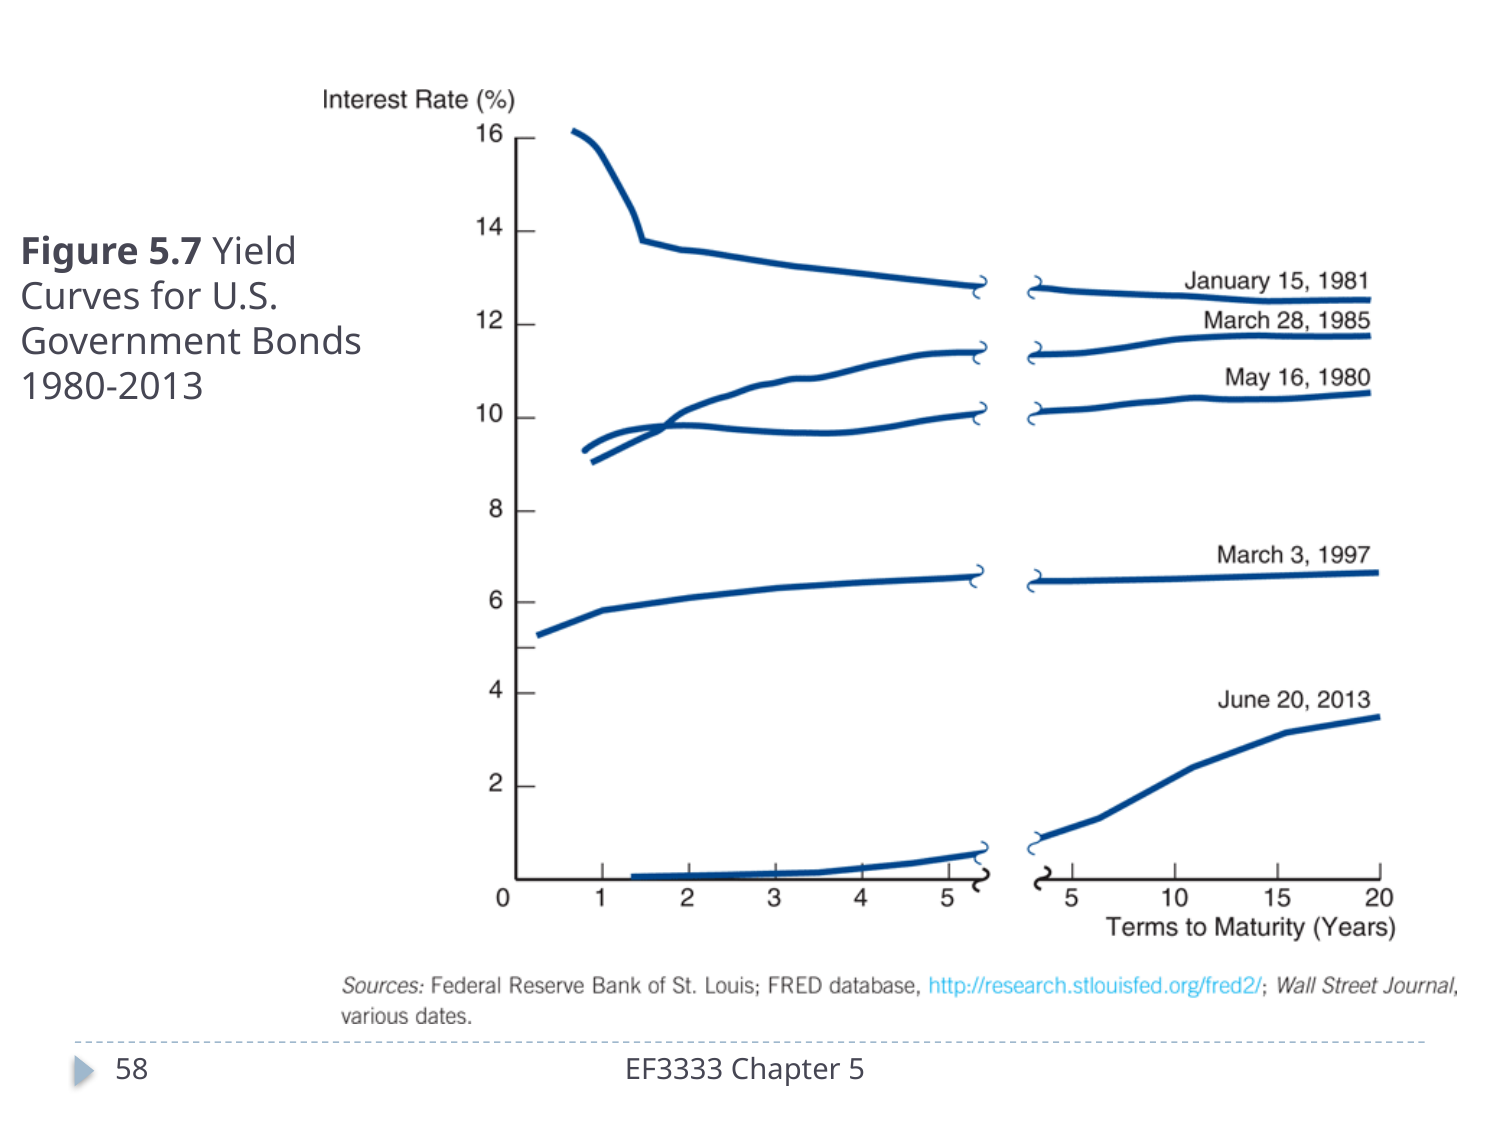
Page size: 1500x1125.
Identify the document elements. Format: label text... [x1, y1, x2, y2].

slide_number 58 [100, 1042, 426, 1103]
picture [324, 89, 1457, 1025]
footer EF3333 Chapter 5 [475, 1042, 880, 1103]
text_box Figure 5.7 Yield Curves for U.S. Government Bonds 1980-2013 [5, 219, 318, 415]
